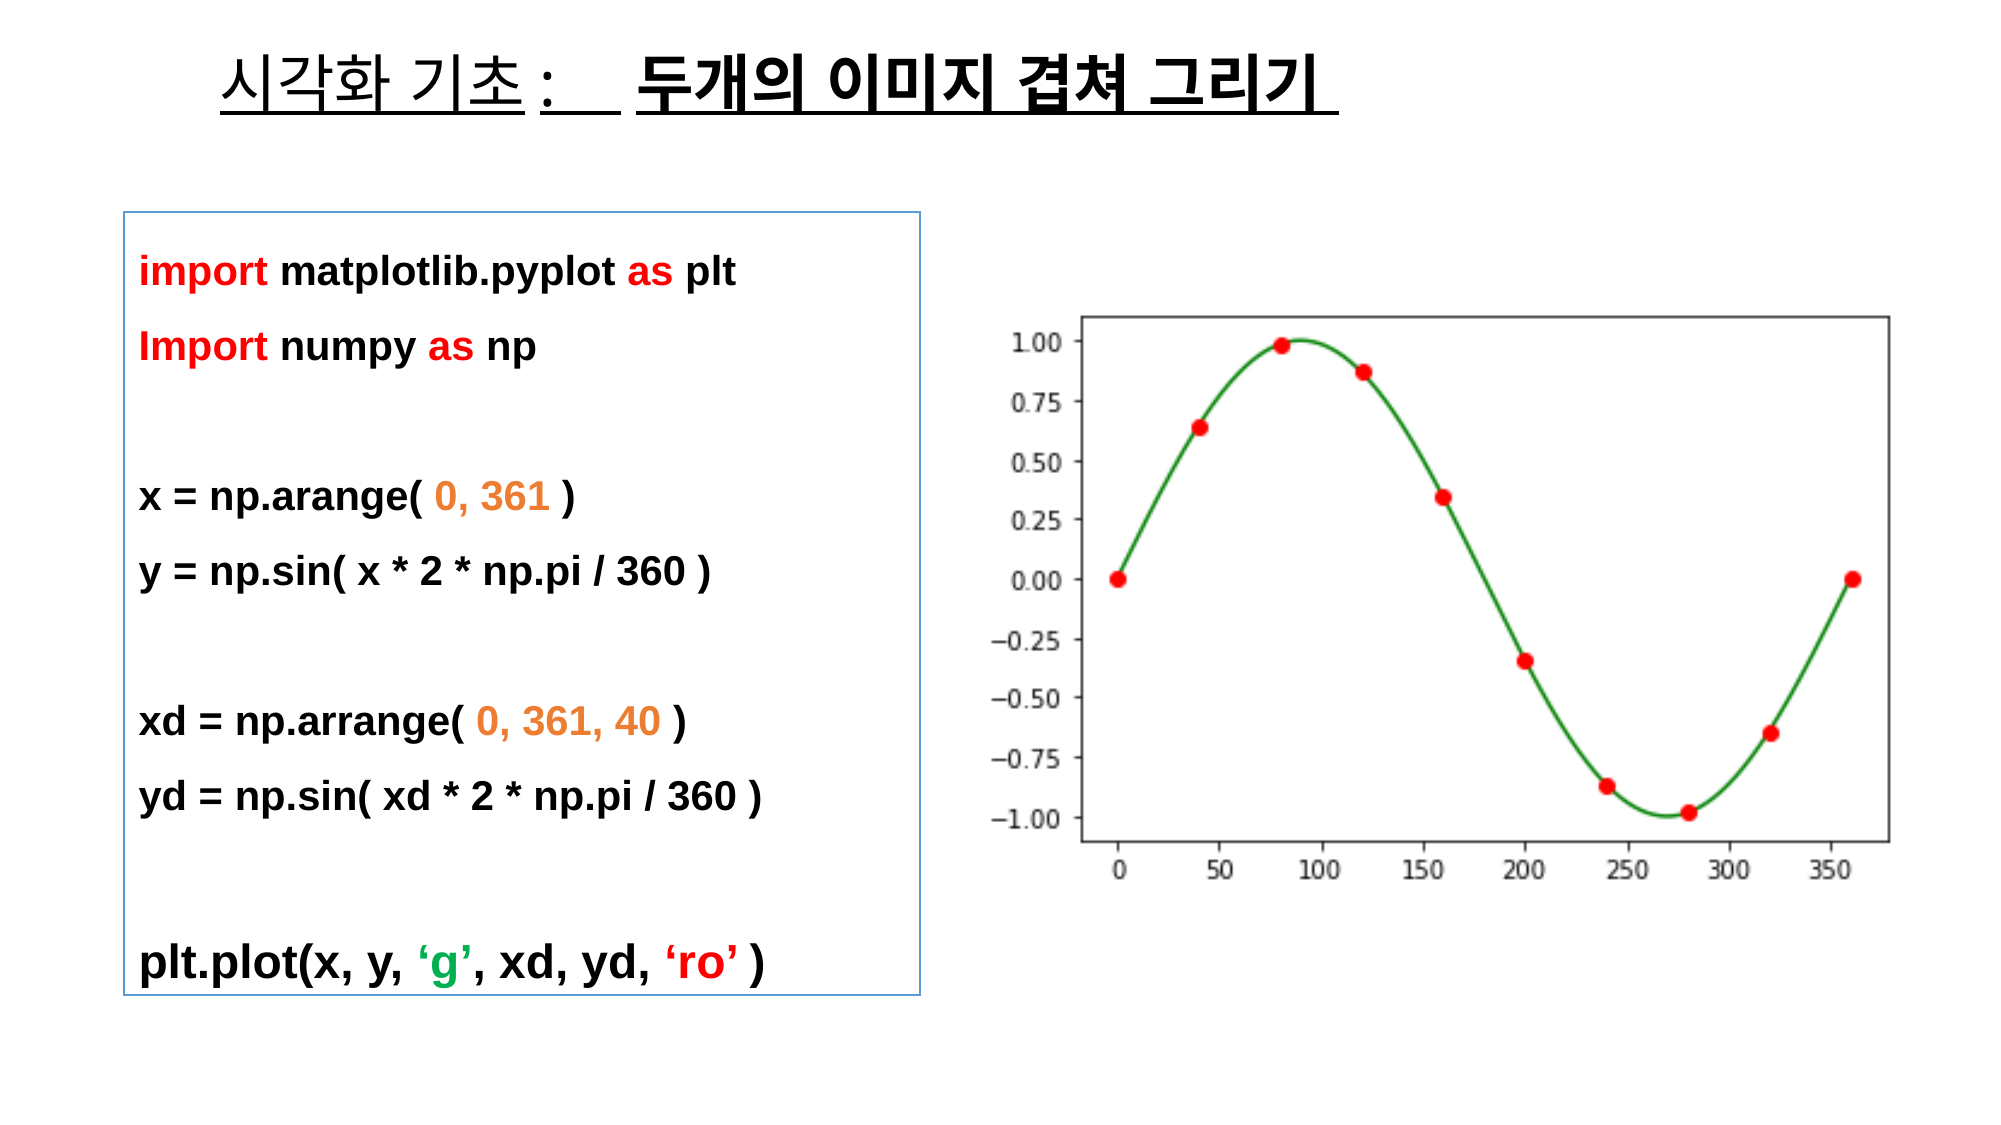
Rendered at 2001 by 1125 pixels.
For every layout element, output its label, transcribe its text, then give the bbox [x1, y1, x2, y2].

title 시각화 기초: 두개의 이미지 겹쳐 그리기 [204, 25, 1855, 147]
picture [973, 302, 1903, 899]
text_box import matplotlib.pyplot as plt Import numpy as np x = np.arange( 0, 361 ) y = np.sin( x * 2 * np.pi / 360 ) xd = np.arrange( 0, 361, 40 ) yd = np.sin( xd * 2 * np.pi / 360 ) plt.plot(x, y, ‘g’, xd, yd, ‘ro’ ) [123, 211, 921, 996]
